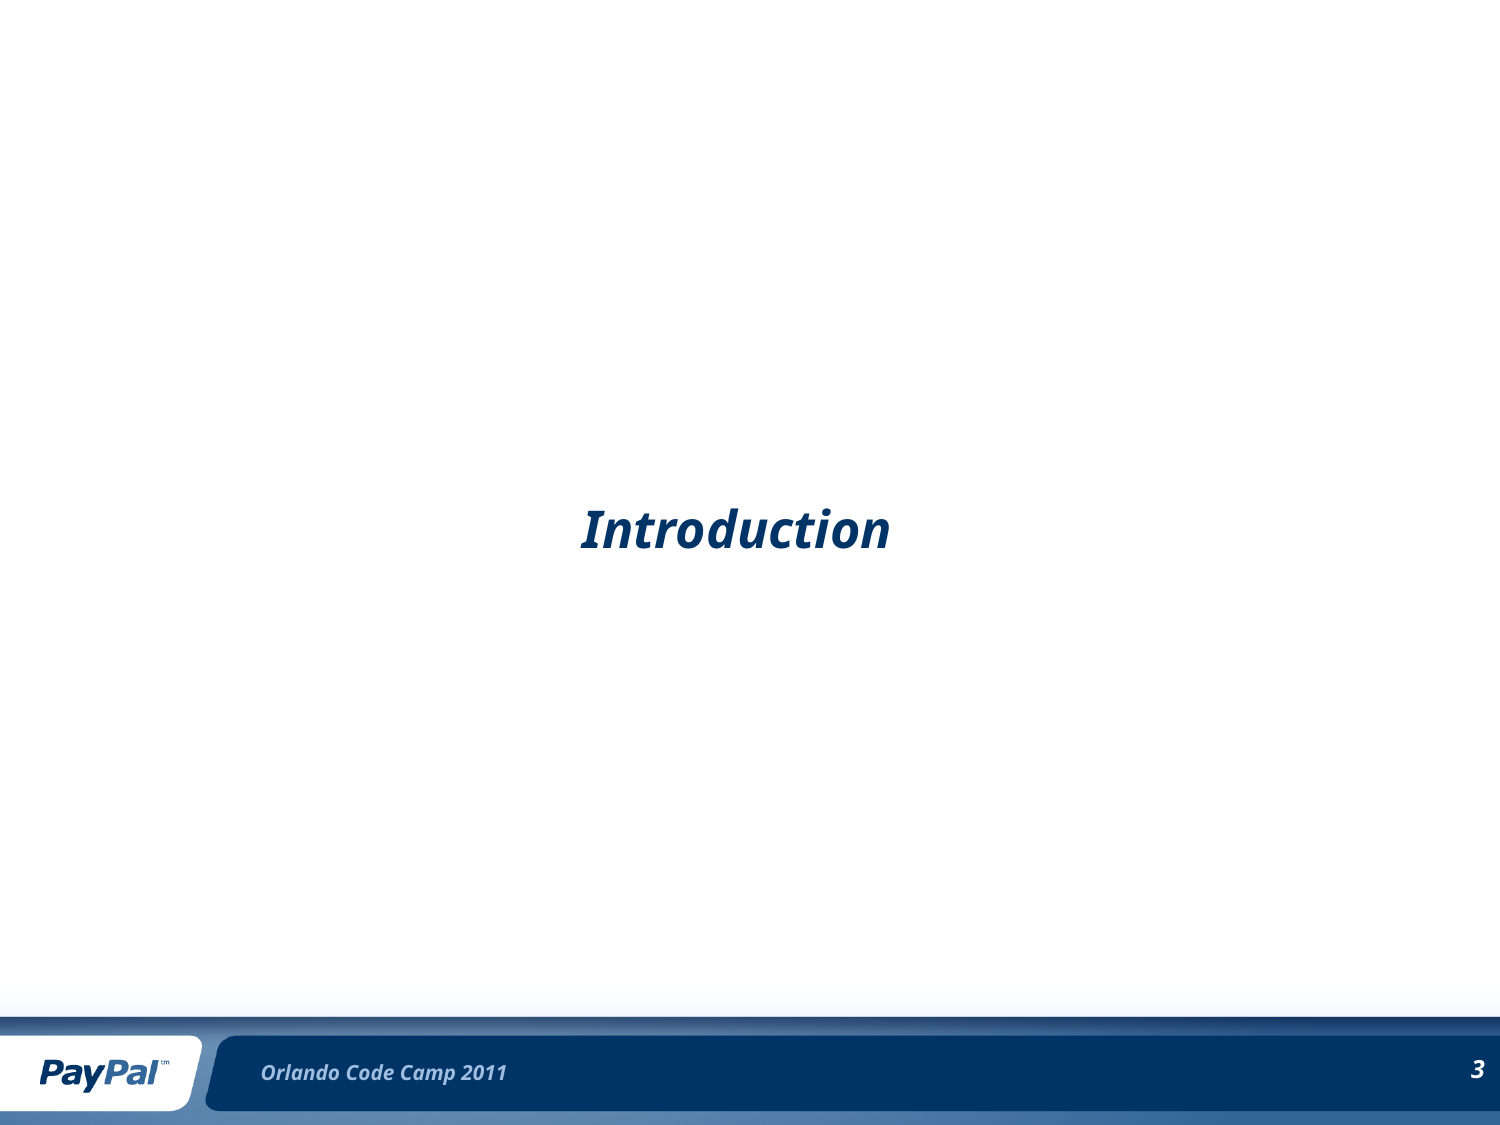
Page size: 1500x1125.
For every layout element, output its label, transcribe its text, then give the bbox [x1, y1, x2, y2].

footer Orlando Code Camp 2011 [245, 1038, 1048, 1106]
text_box Introduction [99, 463, 1375, 694]
picture [0, 0, 1500, 1125]
slide_number 3 [1412, 1045, 1500, 1097]
